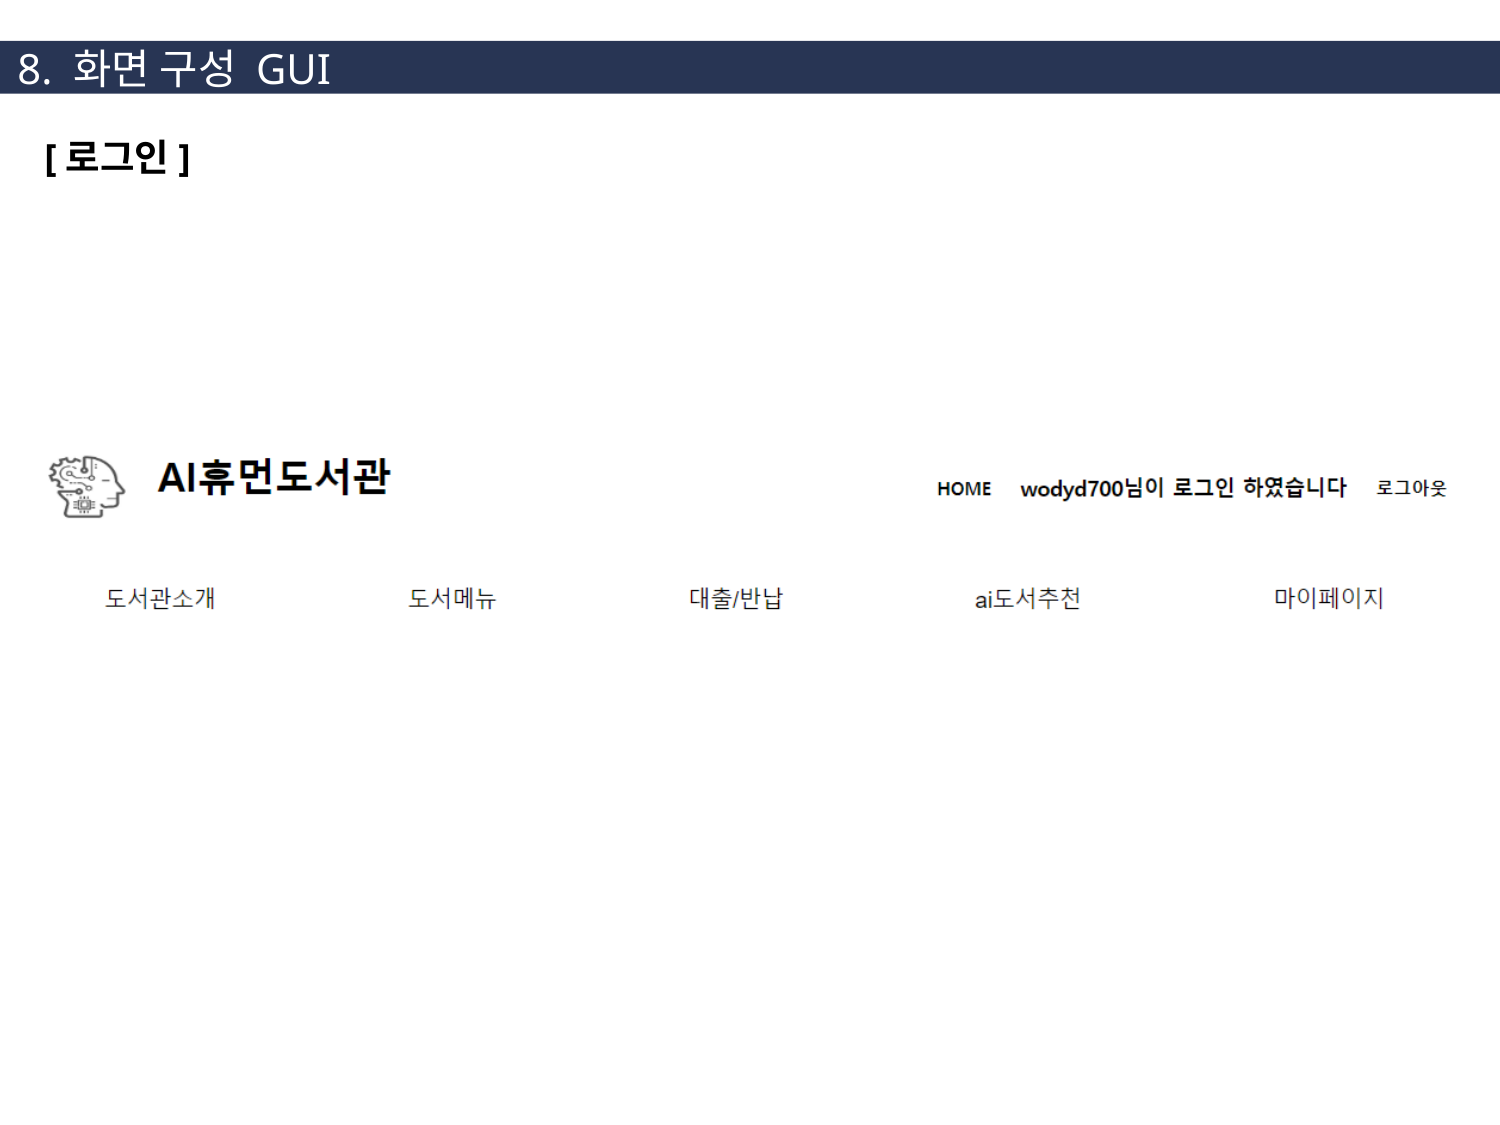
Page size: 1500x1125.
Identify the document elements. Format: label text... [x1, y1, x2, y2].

text_box [로그인] [42, 131, 317, 179]
text_box 8. 화면 구성 GUI [2, 35, 447, 101]
picture [39, 439, 1460, 638]
